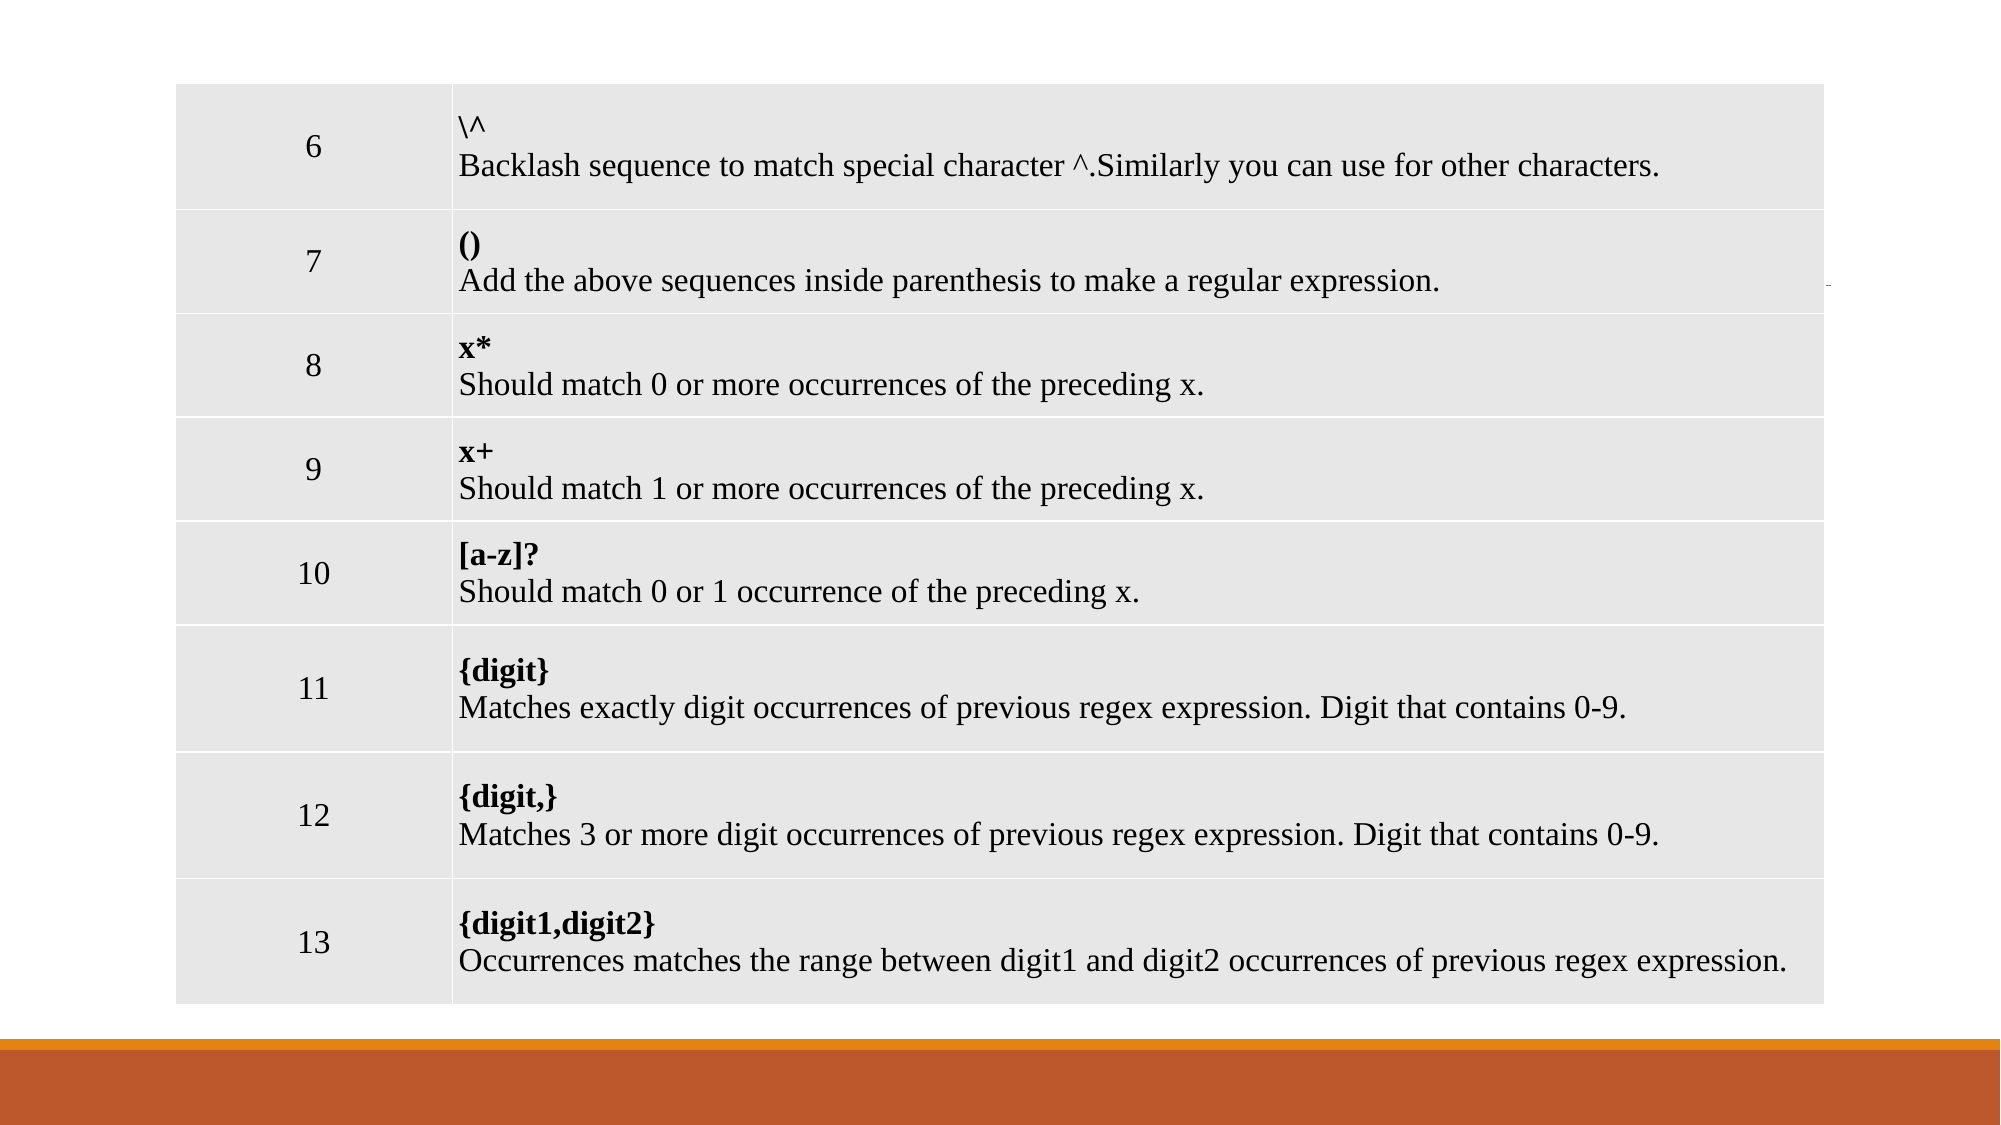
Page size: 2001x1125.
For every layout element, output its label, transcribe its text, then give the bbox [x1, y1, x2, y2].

table_cell 10 [176, 522, 452, 624]
table_cell 13 [176, 879, 452, 1004]
table_cell 12 [176, 753, 452, 878]
table_cell {digit,} Matches 3 or more digit occurrences of previous regex expression. Digit that contains 0-9. [453, 753, 1824, 878]
table_header 6 [176, 84, 452, 209]
table_cell {digit} Matches exactly digit occurrences of previous regex expression. Digit that contains 0-9. [453, 626, 1824, 751]
table_cell () Add the above sequences inside parenthesis to make a regular expression. [453, 210, 1824, 313]
table_cell x+ Should match 1 or more occurrences of the preceding x. [453, 418, 1824, 520]
table_cell x* Should match 0 or more occurrences of the preceding x. [453, 314, 1824, 416]
table_cell [a-z]? Should match 0 or 1 occurrence of the preceding x. [453, 522, 1824, 624]
table_cell 11 [176, 626, 452, 751]
table_cell {digit1,digit2} Occurrences matches the range between digit1 and digit2 occurrences of previous regex expression. [453, 879, 1824, 1004]
table_header \^ Backlash sequence to match special character ^.Similarly you can use for other characters. [453, 84, 1824, 209]
table_cell 8 [176, 314, 452, 416]
table_cell 9 [176, 418, 452, 520]
table_cell 7 [176, 210, 452, 313]
